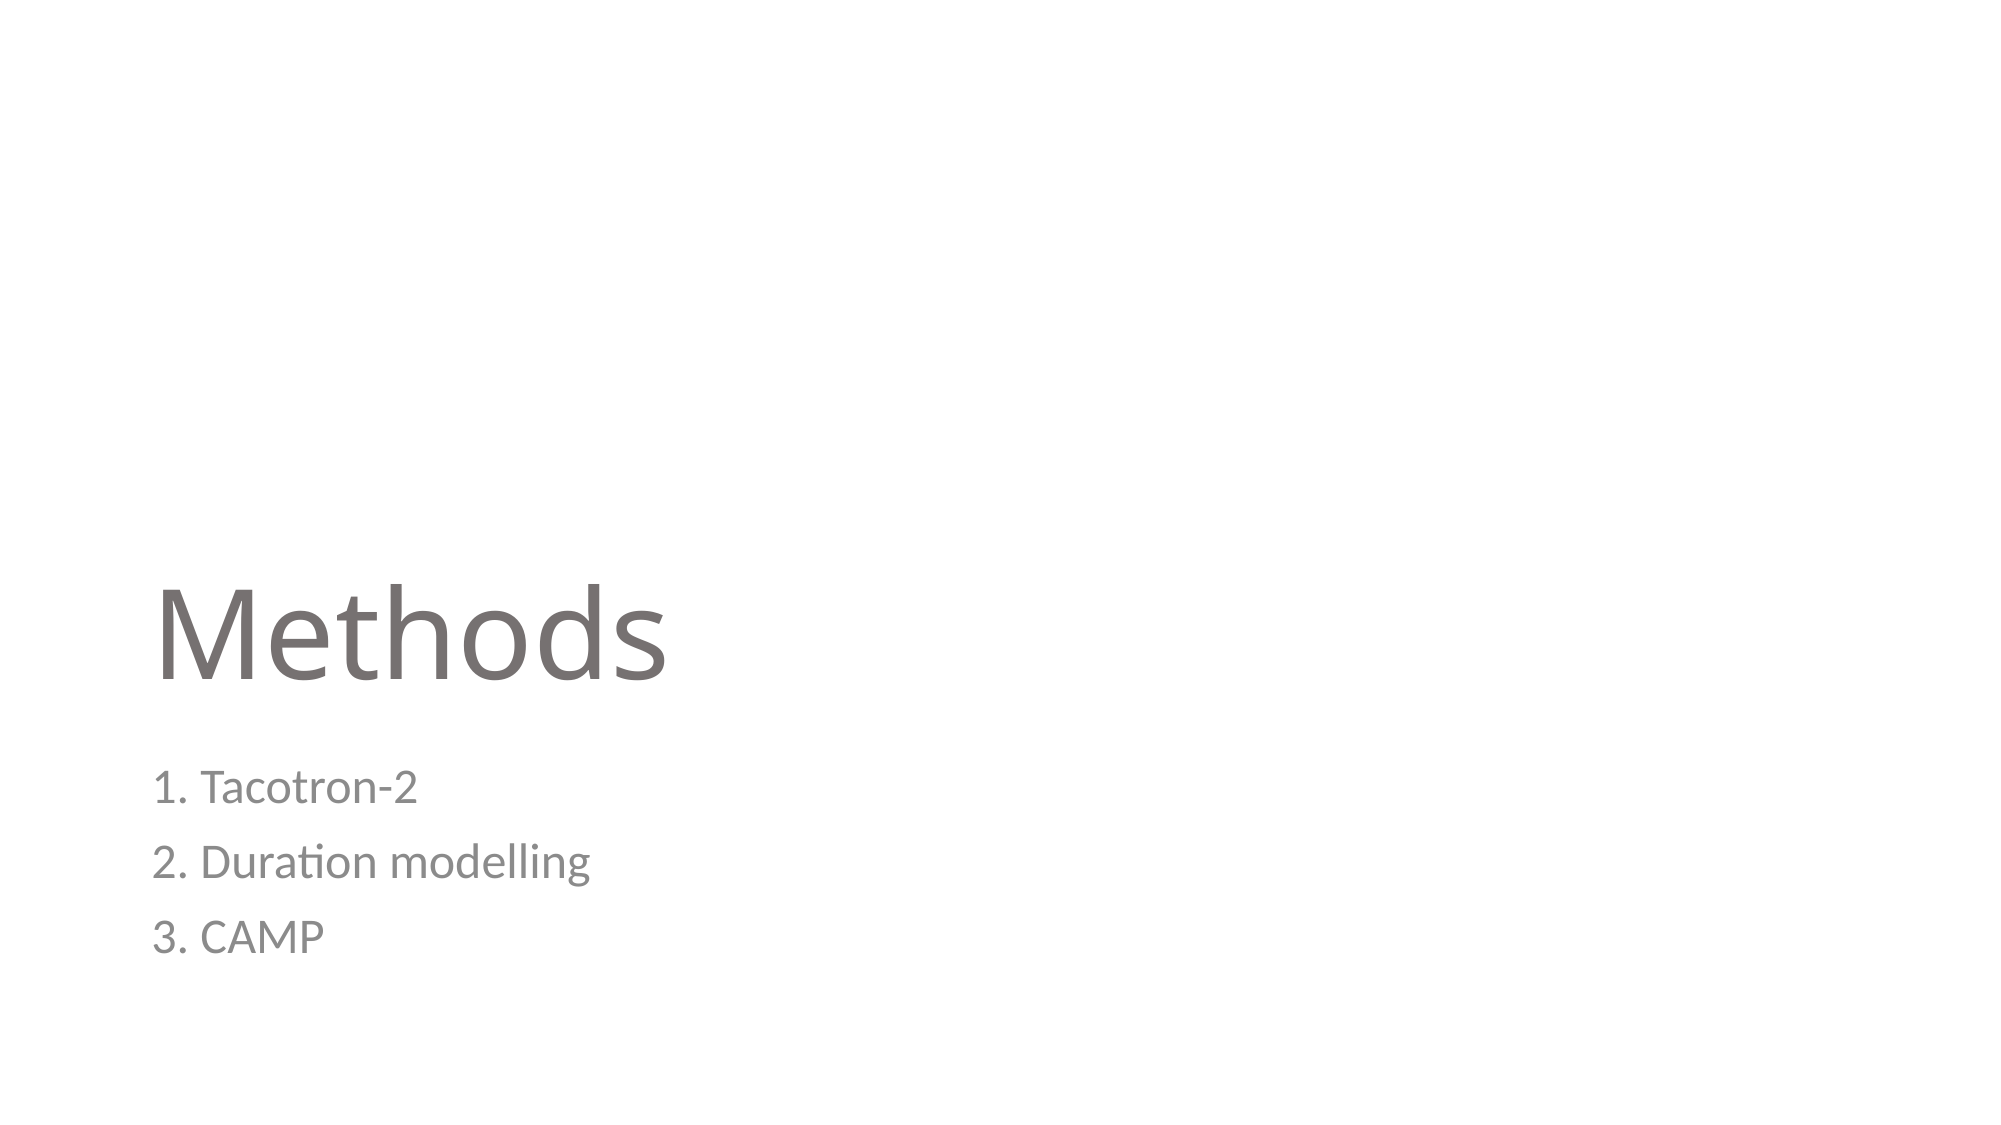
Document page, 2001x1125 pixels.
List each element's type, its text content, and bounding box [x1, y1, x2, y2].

list 1. Tacotron-2 2. Duration modelling 3. CAMP [136, 752, 1862, 999]
title Methods [136, 245, 1862, 714]
